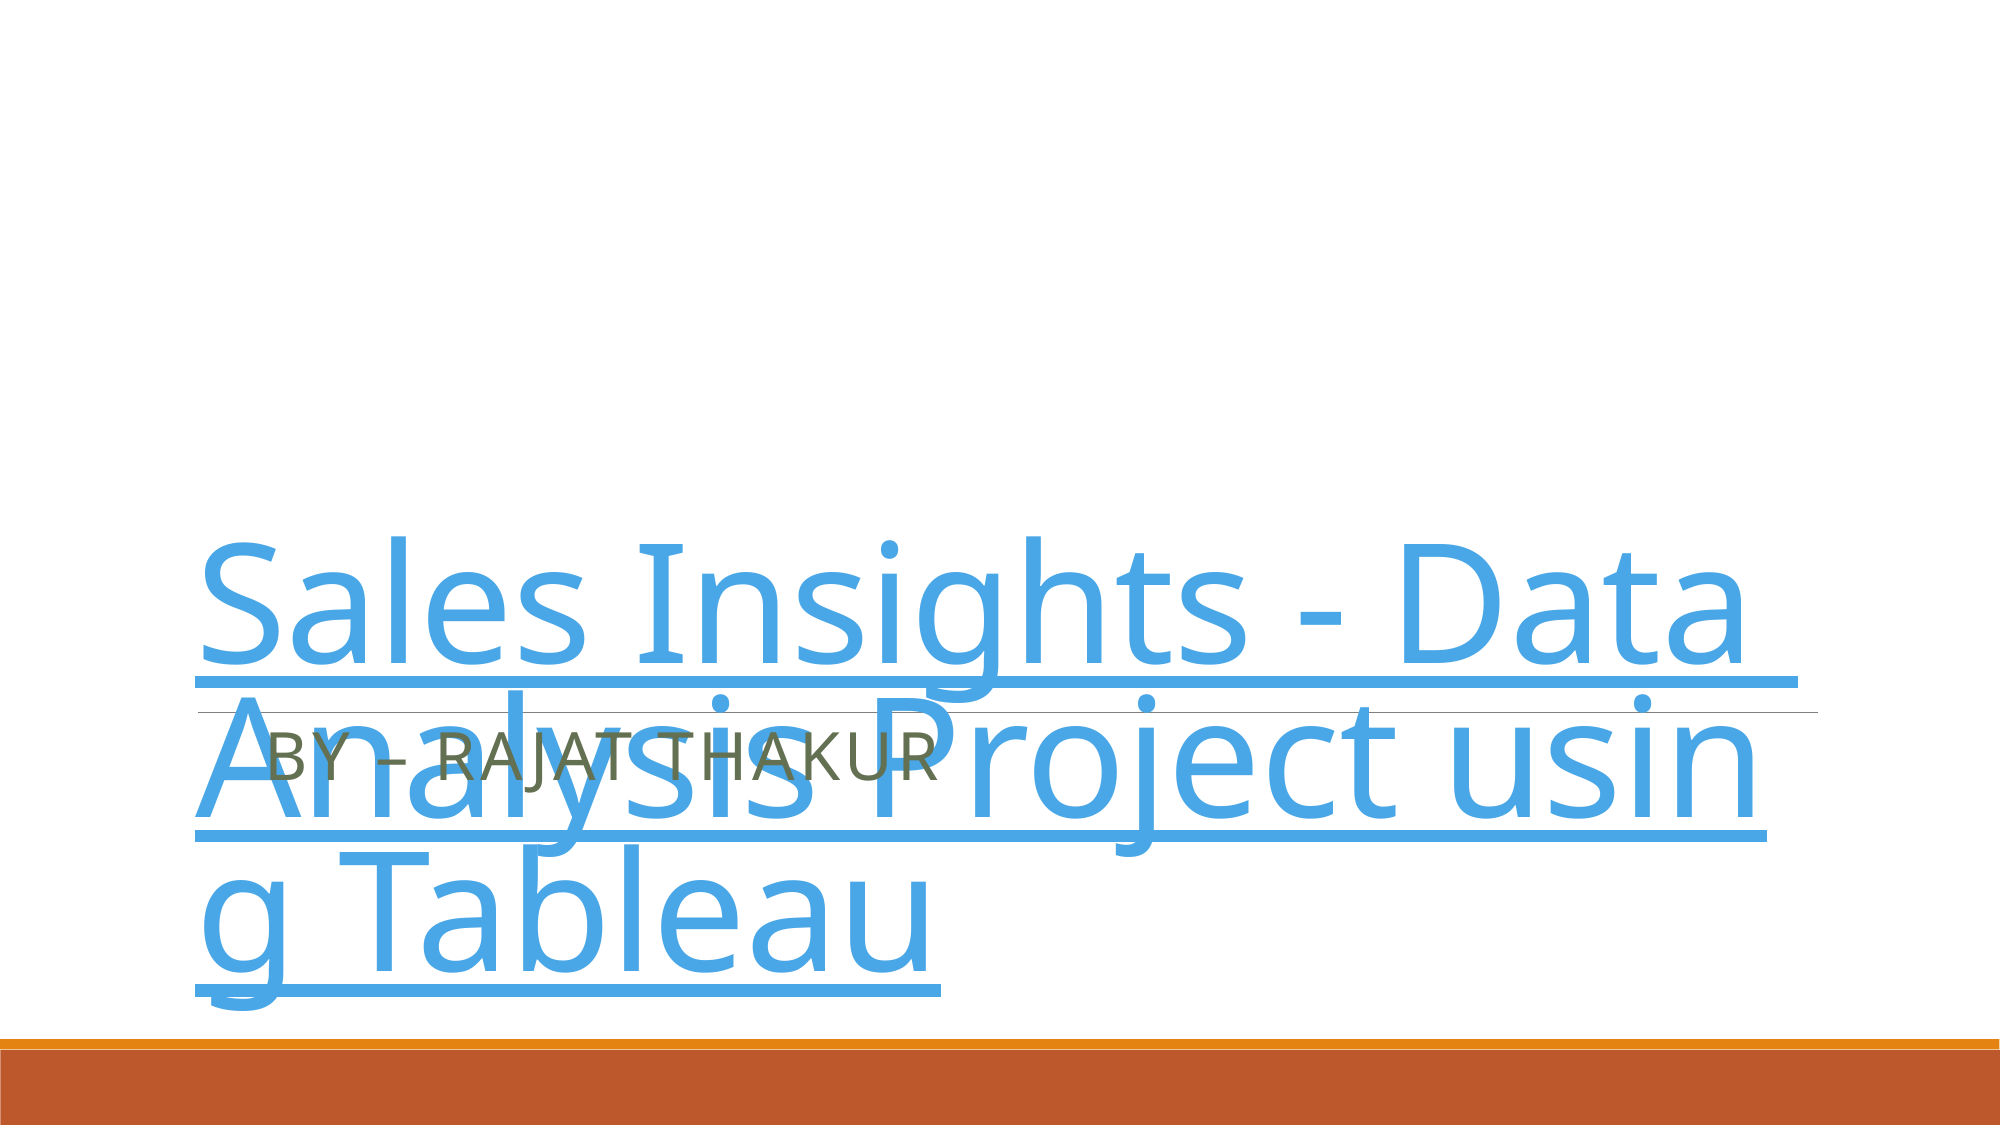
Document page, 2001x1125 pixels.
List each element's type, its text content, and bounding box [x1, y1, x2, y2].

title Sales Insights - Data Analysis Project using Tableau [180, 124, 1830, 710]
subtitle By – Rajat thakur [249, 715, 1750, 863]
